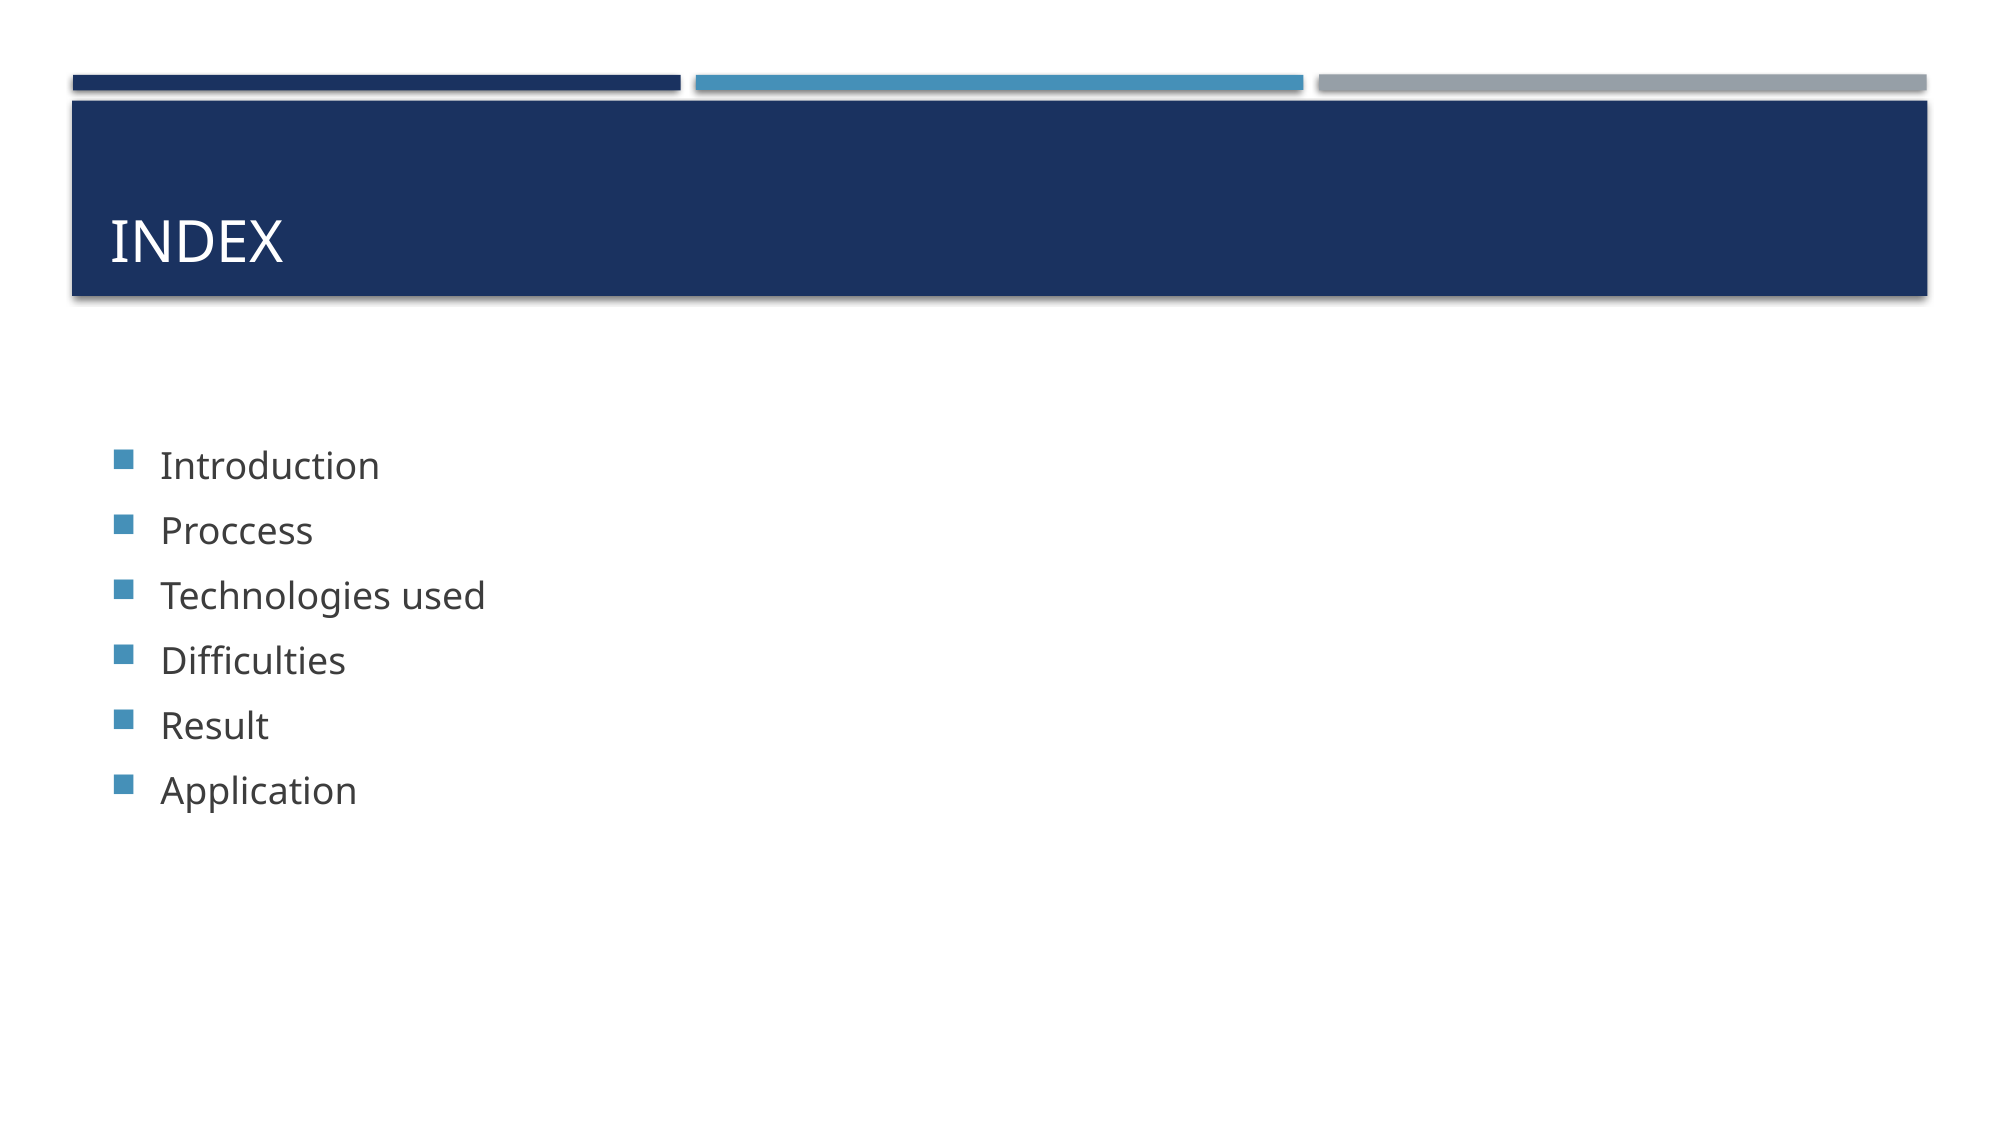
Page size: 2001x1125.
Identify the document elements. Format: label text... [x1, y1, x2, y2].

list Introduction Proccess Technologies used Difficulties Result Application [95, 357, 1905, 962]
title Index [95, 115, 1905, 282]
